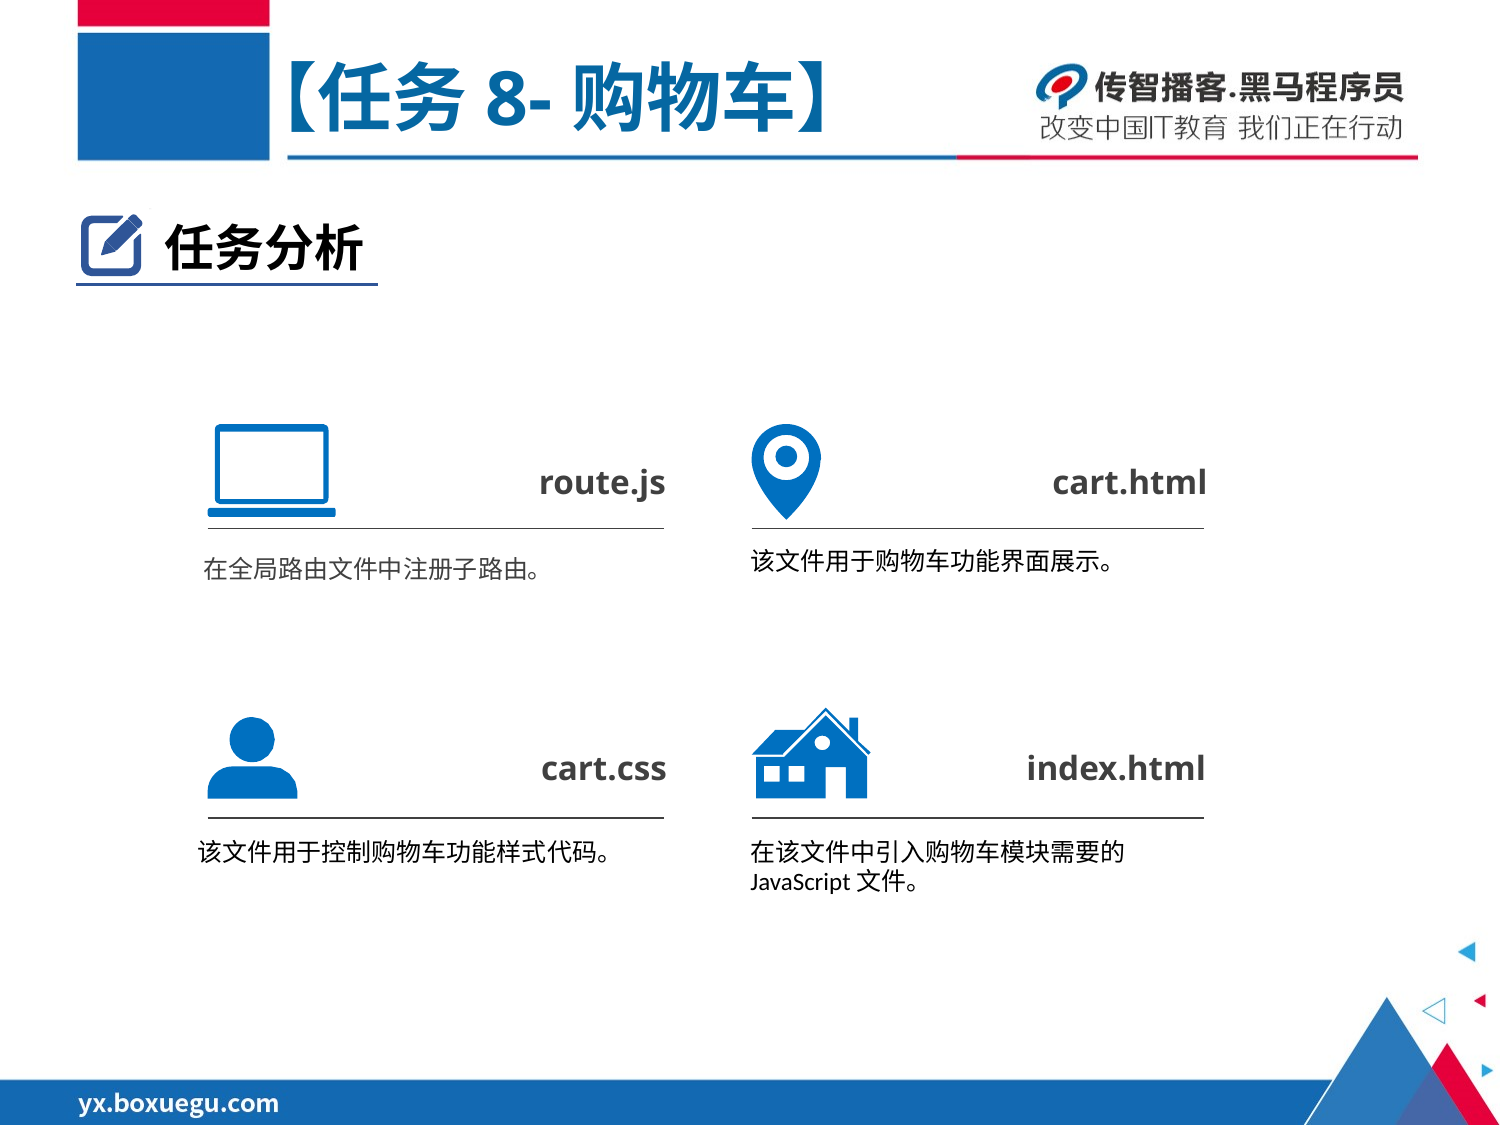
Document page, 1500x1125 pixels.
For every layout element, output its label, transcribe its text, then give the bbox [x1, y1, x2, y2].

text_box [751, 707, 871, 799]
text_box [751, 424, 822, 520]
text_box 该文件用于购物车功能界面展示。 [739, 539, 1239, 581]
text_box index.html [1014, 741, 1218, 793]
text_box 在全局路由文件中注册子路由。 [192, 539, 692, 590]
picture [0, 0, 1500, 1125]
text_box route.js [518, 455, 678, 507]
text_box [76, 208, 965, 285]
text_box [229, 716, 275, 763]
text_box cart.html [1041, 455, 1219, 507]
text_box 该文件用于控制购物车功能样式代码。 [185, 830, 686, 872]
text_box [207, 507, 336, 517]
text_box [207, 766, 298, 799]
text_box cart.css [529, 741, 679, 793]
text_box 【任务8-购物车】 [170, 41, 944, 162]
text_box [214, 424, 329, 505]
text_box 在该文件中引入购物车模块需要的JavaScript文件。 [739, 830, 1239, 902]
